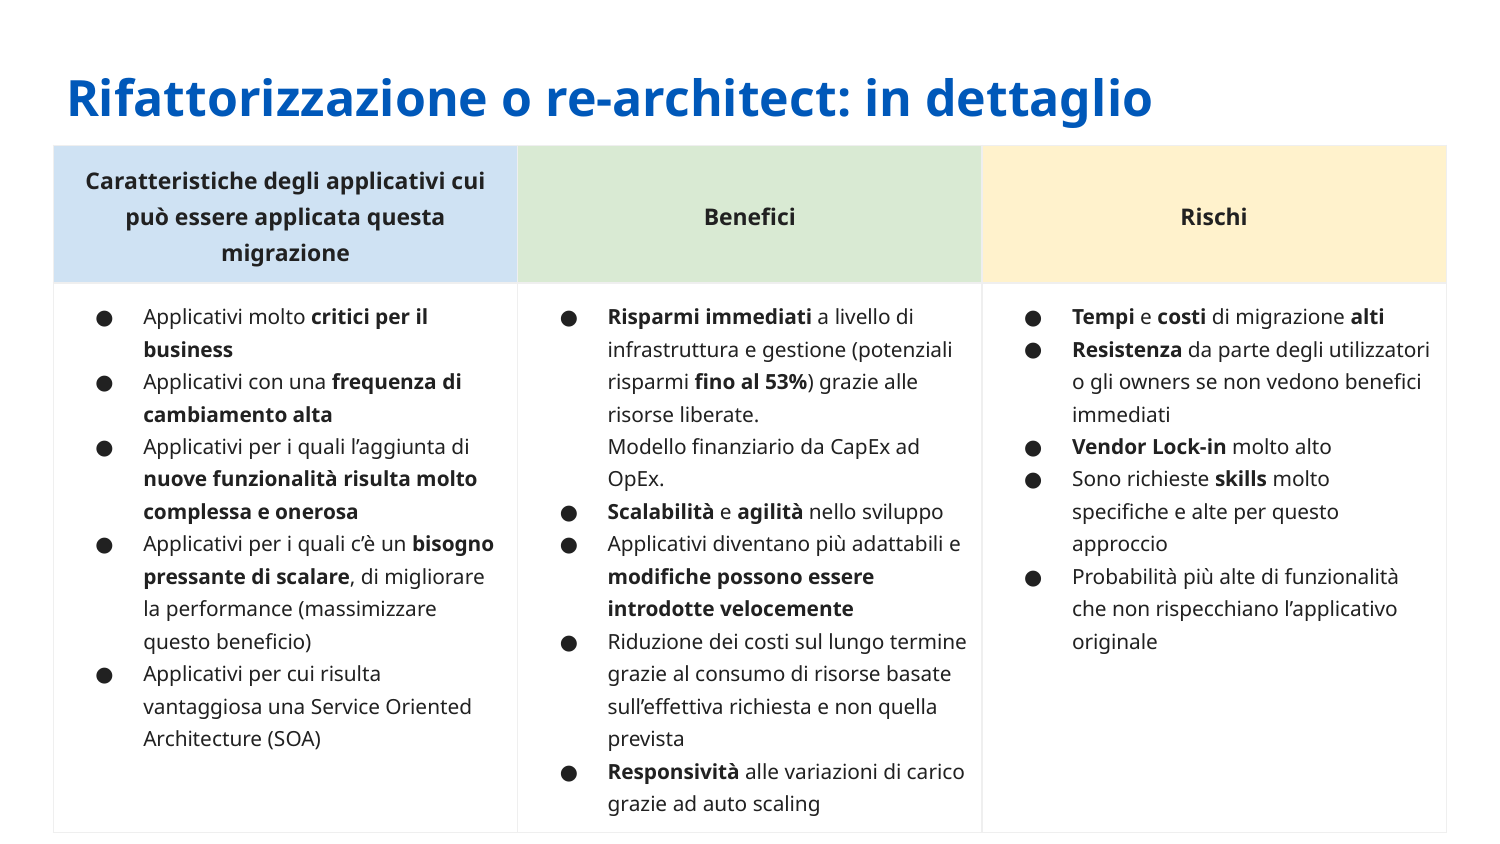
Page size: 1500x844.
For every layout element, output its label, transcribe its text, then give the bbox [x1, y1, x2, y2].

table_cell Tempi e costi di migrazione alti Resistenza da parte degli utilizzatori o gli owners se non vedono benefici immediati Vendor Lock-in molto alto Sono richieste skills molto specifiche e alte per questo approccio Probabilità più alte di funzionalità che non rispecchiano l’applicativo originale [983, 284, 1446, 832]
table_cell Applicativi molto critici per il business Applicativi con una frequenza di cambiamento alta Applicativi per i quali l’aggiunta di nuove funzionalità risulta molto complessa e onerosa Applicativi per i quali c’è un bisogno pressante di scalare, di migliorare la performance (massimizzare questo beneficio) Applicativi per cui risulta vantaggiosa una Service Oriented Architecture (SOA) [54, 284, 517, 832]
table_header Caratteristiche degli applicativi cui può essere applicata questa migrazione [54, 146, 517, 282]
table_cell Risparmi immediati a livello di infrastruttura e gestione (potenziali risparmi fino al 53%) grazie alle risorse liberate. Modello finanziario da CapEx ad OpEx. Scalabilità e agilità nello sviluppo Applicativi diventano più adattabili e modifiche possono essere introdotte velocemente Riduzione dei costi sul lungo termine grazie al consumo di risorse basate sull’effettiva richiesta e non quella prevista Responsività alle variazioni di carico grazie ad auto scaling [518, 284, 981, 832]
table_header Benefici [518, 146, 981, 282]
table_header Rischi [983, 146, 1446, 282]
title Rifattorizzazione o re-architect: in dettaglio [51, 51, 1449, 146]
